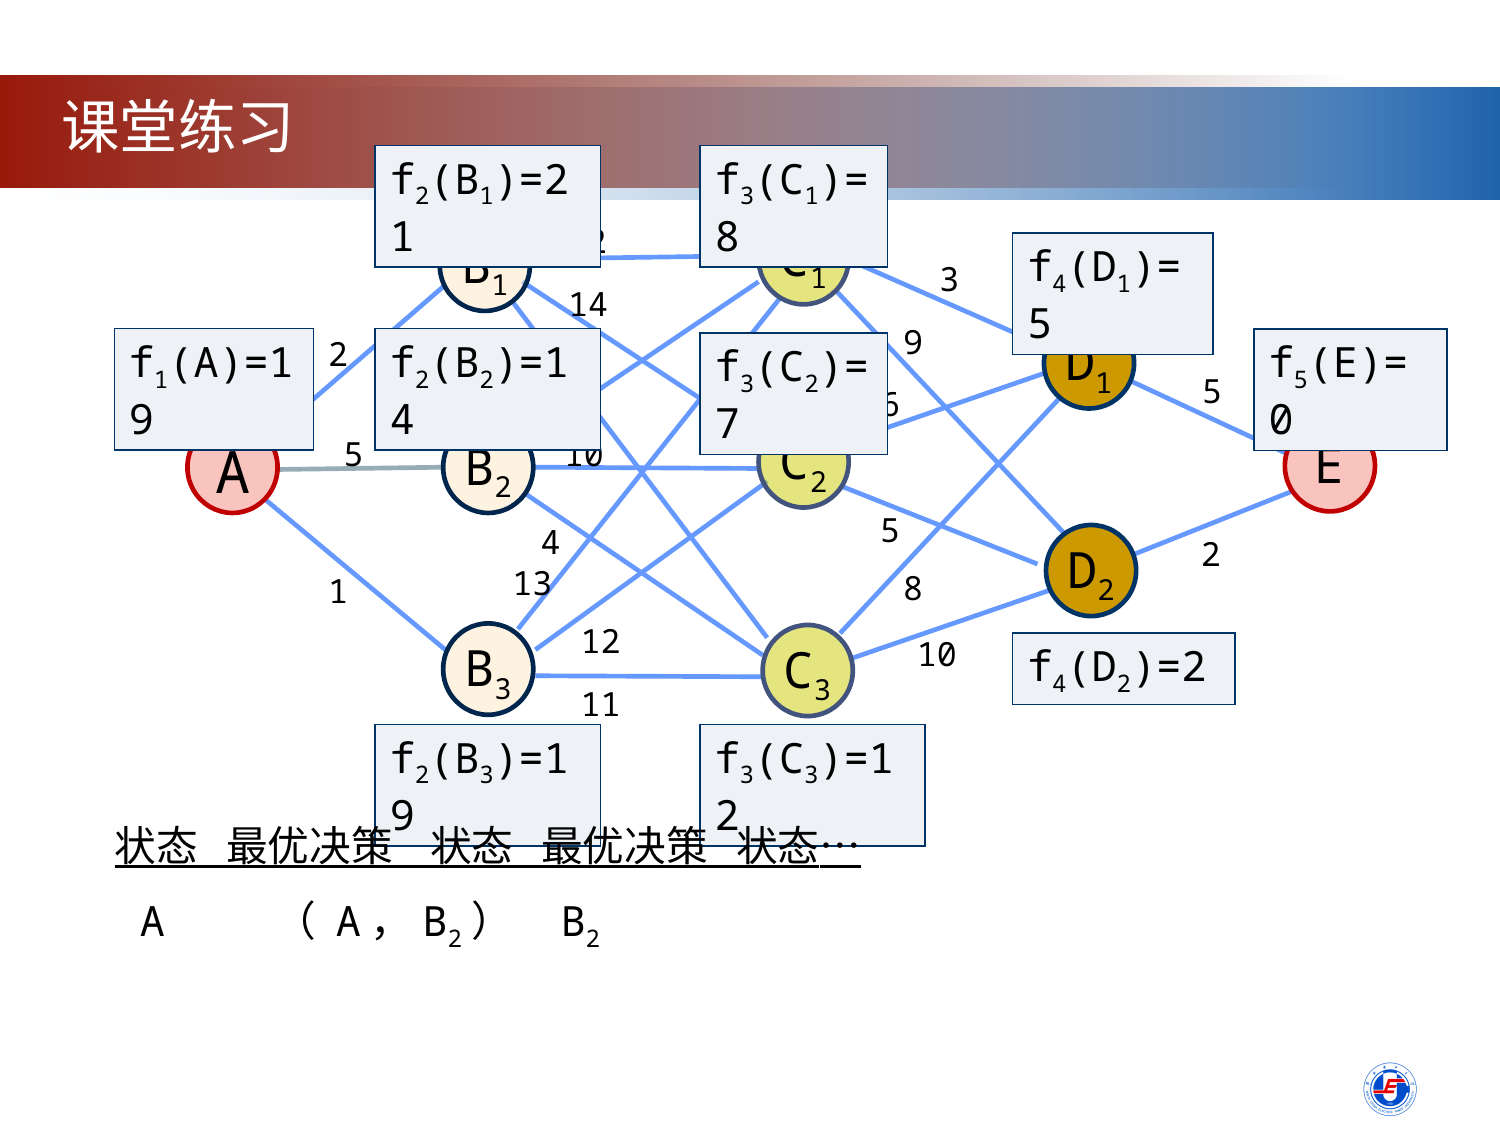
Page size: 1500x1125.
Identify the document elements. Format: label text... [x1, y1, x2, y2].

text_box A （ A，B2） B2 [125, 887, 1500, 960]
text_box 课堂练习 [46, 83, 622, 168]
picture [1359, 1054, 1425, 1125]
text_box 状态 最优决策 状态 最优决策 状态… [99, 812, 1500, 878]
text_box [114, 145, 1447, 791]
